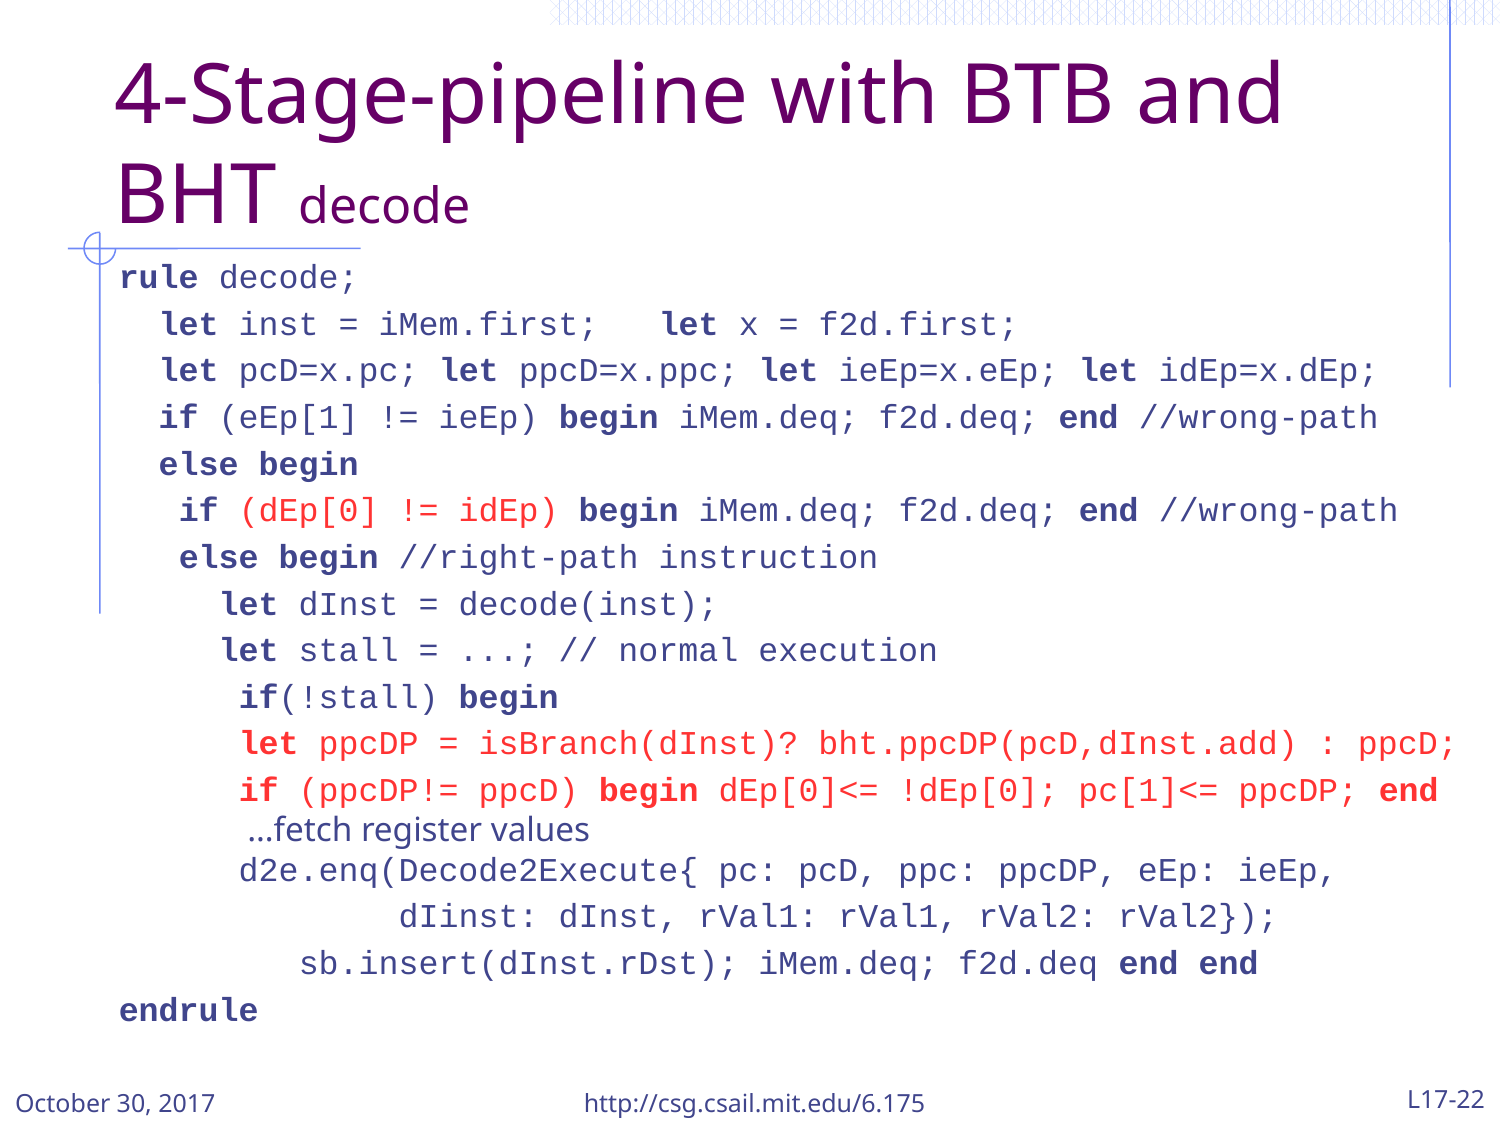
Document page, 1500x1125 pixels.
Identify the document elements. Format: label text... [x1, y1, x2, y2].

title 4-Stage-pipeline with BTB and BHT decode [99, 60, 1450, 249]
footer http://csg.csail.mit.edu/6.175 [508, 1049, 1002, 1125]
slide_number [0, 1049, 313, 1125]
slide_number L17-22 [1187, 1049, 1500, 1125]
list rule decode; let inst = iMem.first; let x = f2d.first; let pcD=x.pc; let ppcD=x.ppc; let ieEp=x.eEp; let idEp=x.dEp; if (eEp[1] != ieEp) begin iMem.deq; f2d.deq; end //wrong-path else begin if (dEp[0] != idEp) begin iMem.deq; f2d.deq; end //wrong-path else begin //right-path instruction let dInst = decode(inst); let stall = ...; // normal execution if(!stall) begin let ppcDP = isBranch(dInst)? bht.ppcDP(pcD,dInst.add) : ppcD; if (ppcDP!= ppcD) begin dEp[0]<= !dEp[0]; pc[1]<= ppcDP; end …fetch register values d2e.enq(Decode2Execute{ pc: pcD, ppc: ppcDP, eEp: ieEp, dIinst: dInst, rVal1: rVal1, rVal2: rVal2}); sb.insert(dInst.rDst); iMem.deq; f2d.deq end end endrule [103, 247, 1500, 1082]
